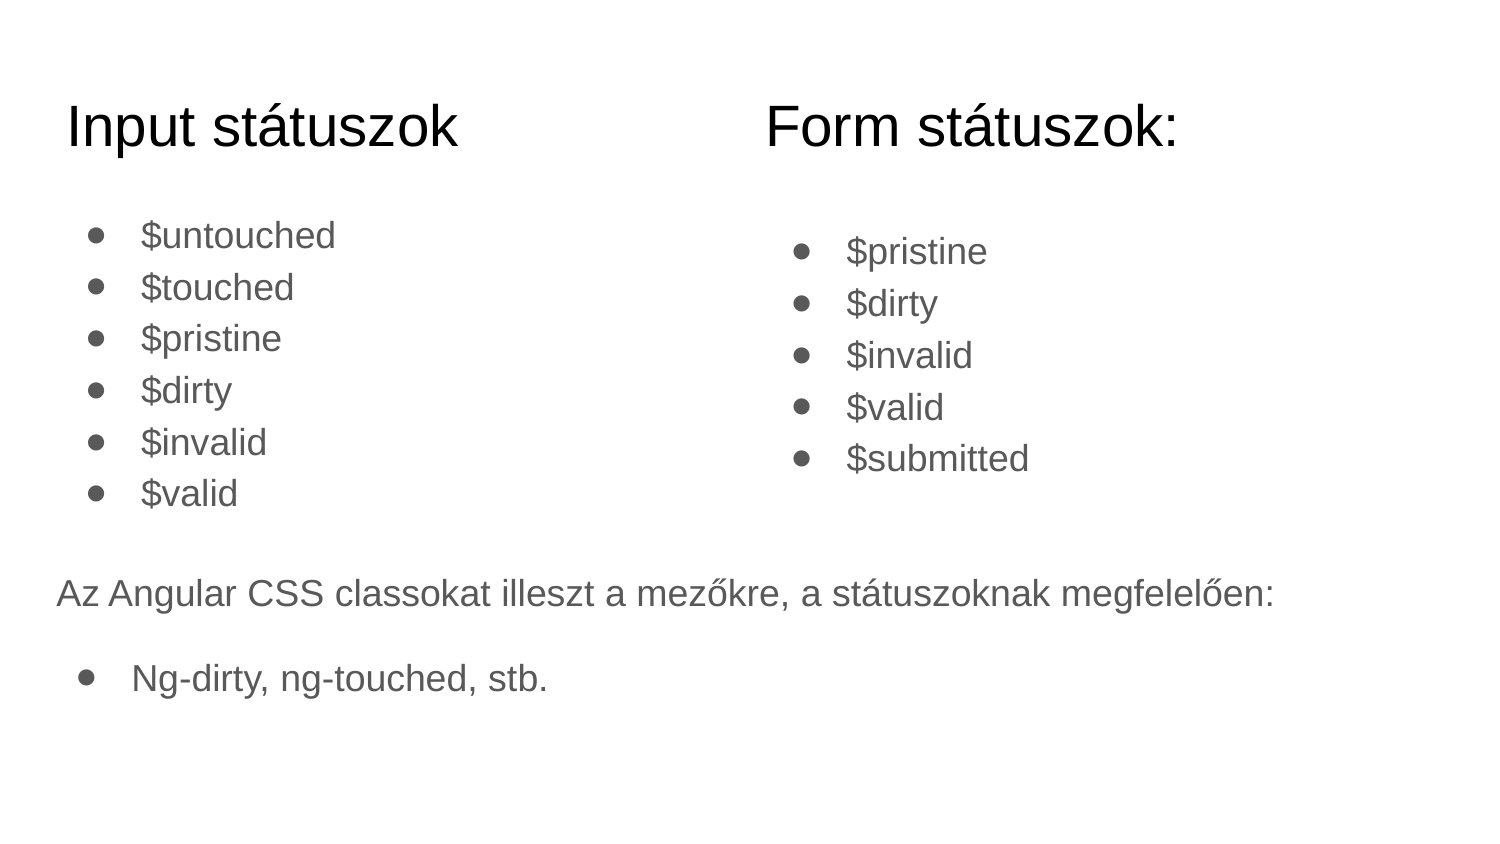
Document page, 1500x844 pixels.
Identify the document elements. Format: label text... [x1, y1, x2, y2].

title Input státuszok [51, 72, 496, 167]
list Az Angular CSS classokat illeszt a mezőkre, a státuszoknak megfelelően: Ng-dirty, ng-touched, stb. [41, 546, 1441, 803]
title Form státuszok: [750, 72, 1315, 167]
list $pristine $dirty $invalid $valid $submitted [756, 205, 1120, 542]
list $untouched $touched $pristine $dirty $invalid $valid [51, 189, 616, 525]
